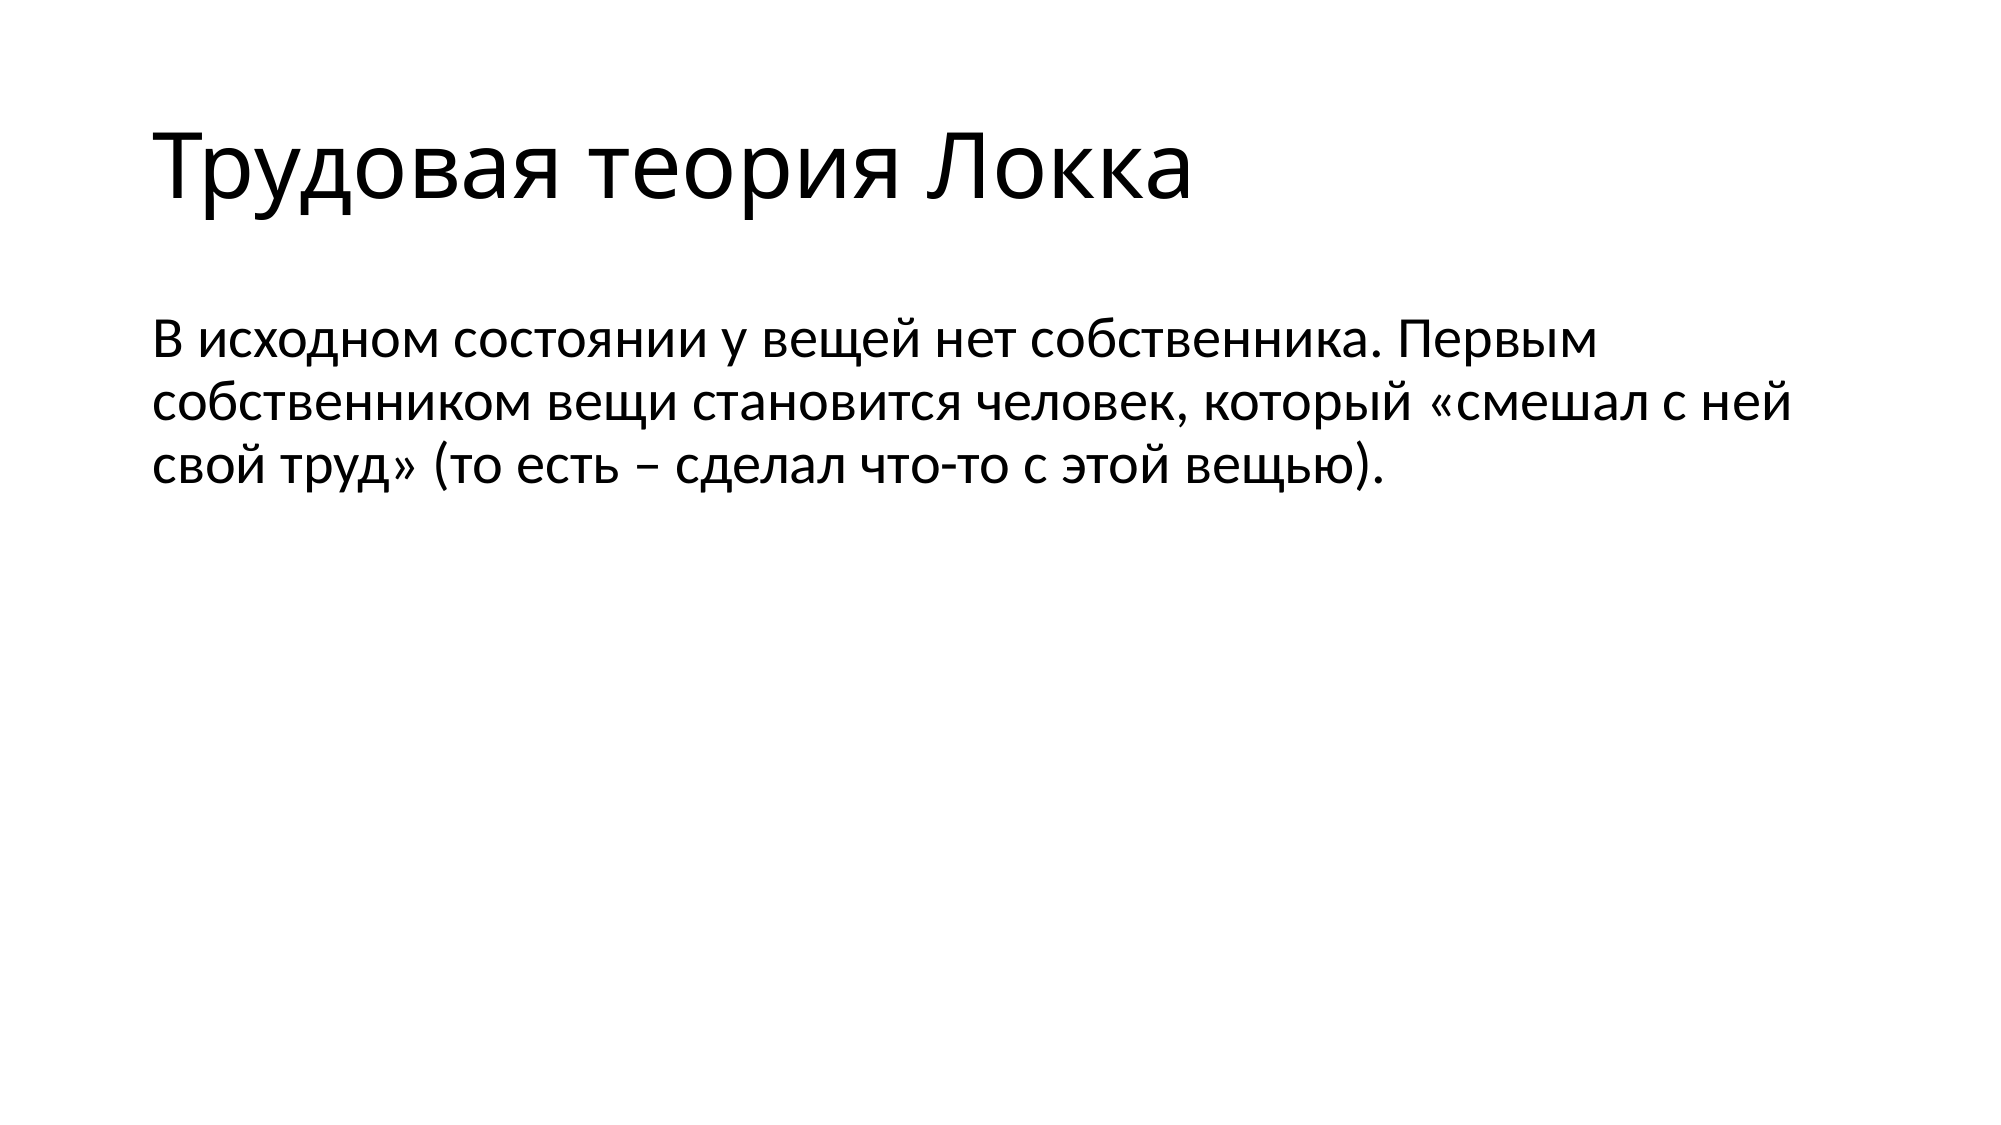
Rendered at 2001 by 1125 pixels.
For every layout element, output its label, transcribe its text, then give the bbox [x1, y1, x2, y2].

list В исходном состоянии у вещей нет собственника. Первым собственником вещи становится человек, который «смешал с ней свой труд» (то есть – сделал что-то с этой вещью). [137, 299, 1863, 1014]
title Трудовая теория Локка [137, 59, 1863, 278]
